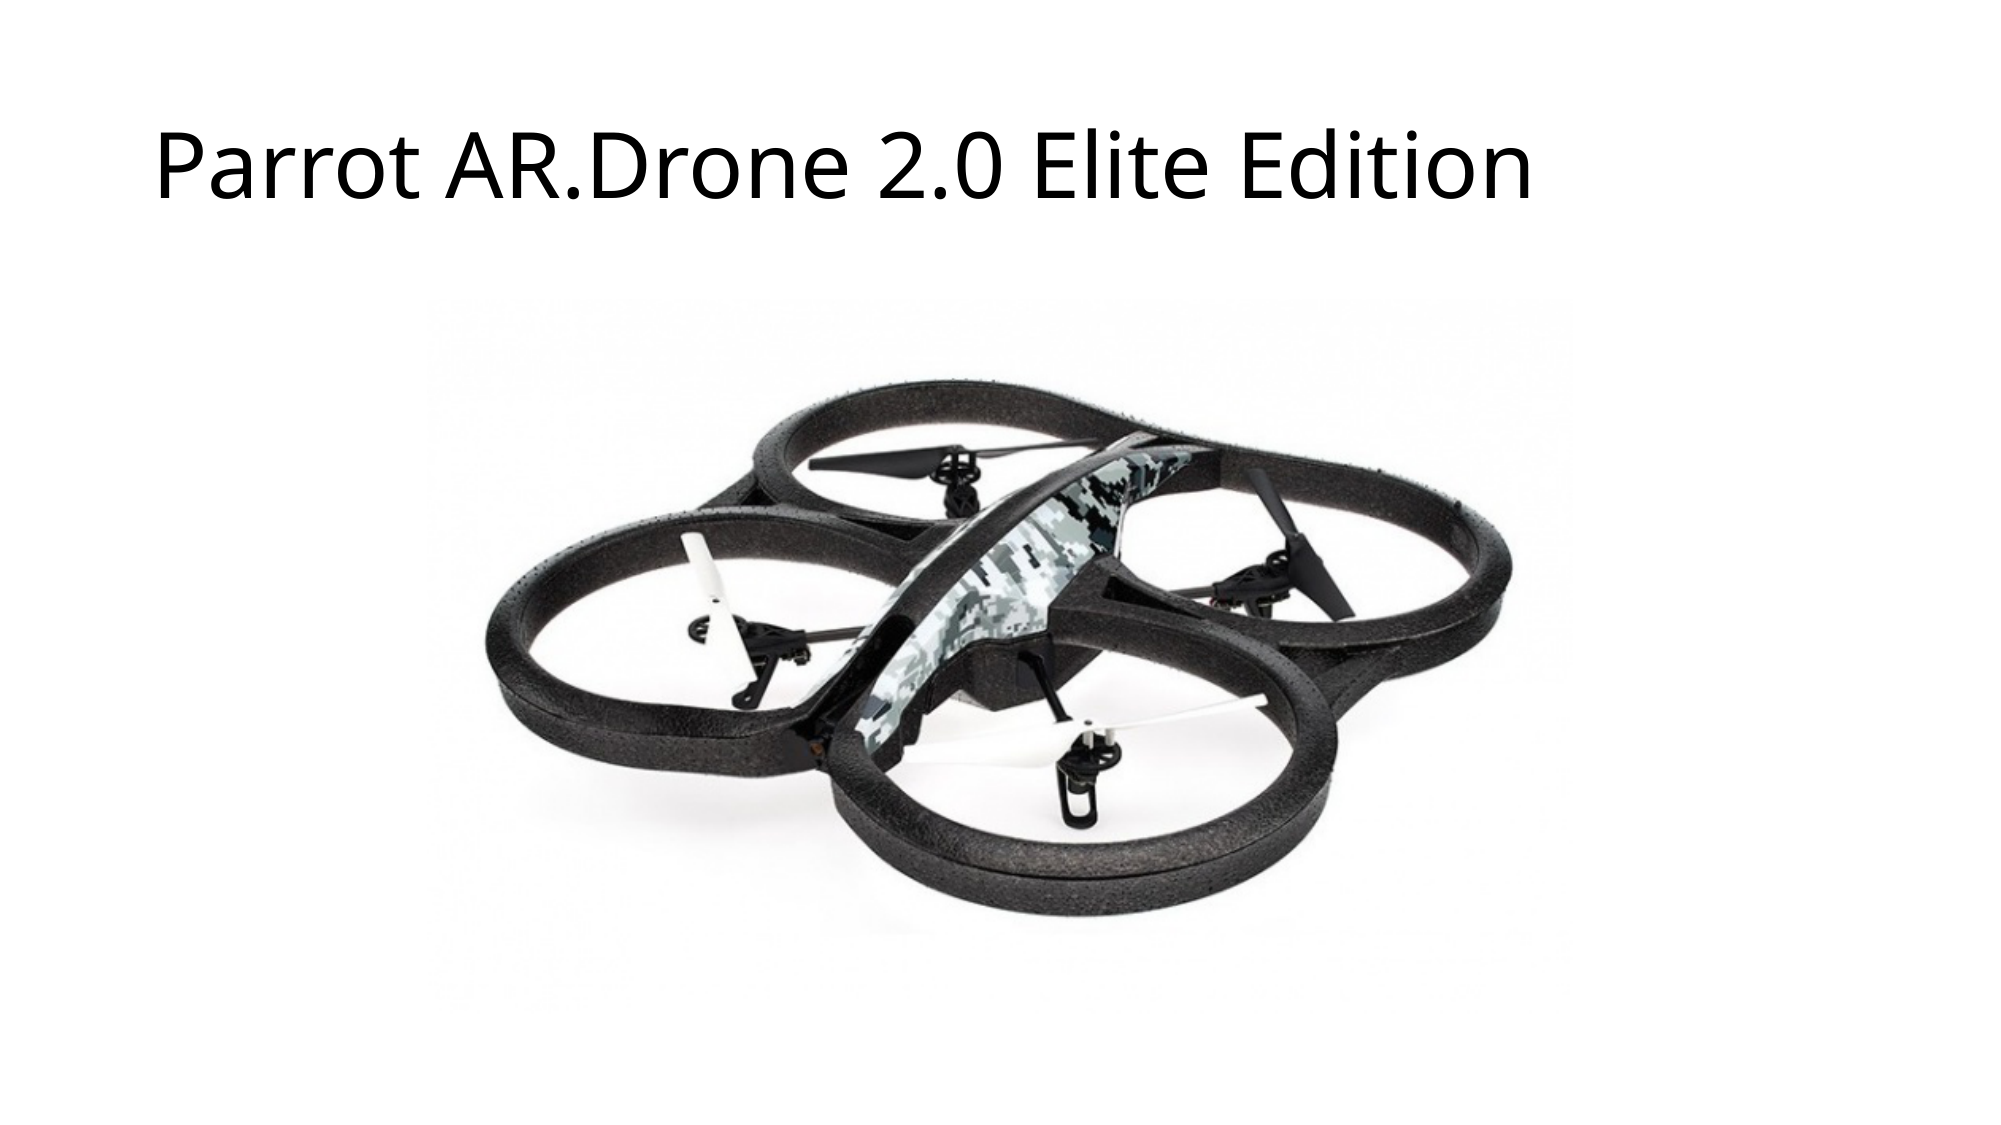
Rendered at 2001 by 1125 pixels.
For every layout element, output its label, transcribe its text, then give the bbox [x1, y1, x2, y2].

title Parrot AR.Drone 2.0 Elite Edition [137, 59, 1863, 278]
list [427, 299, 1573, 1014]
